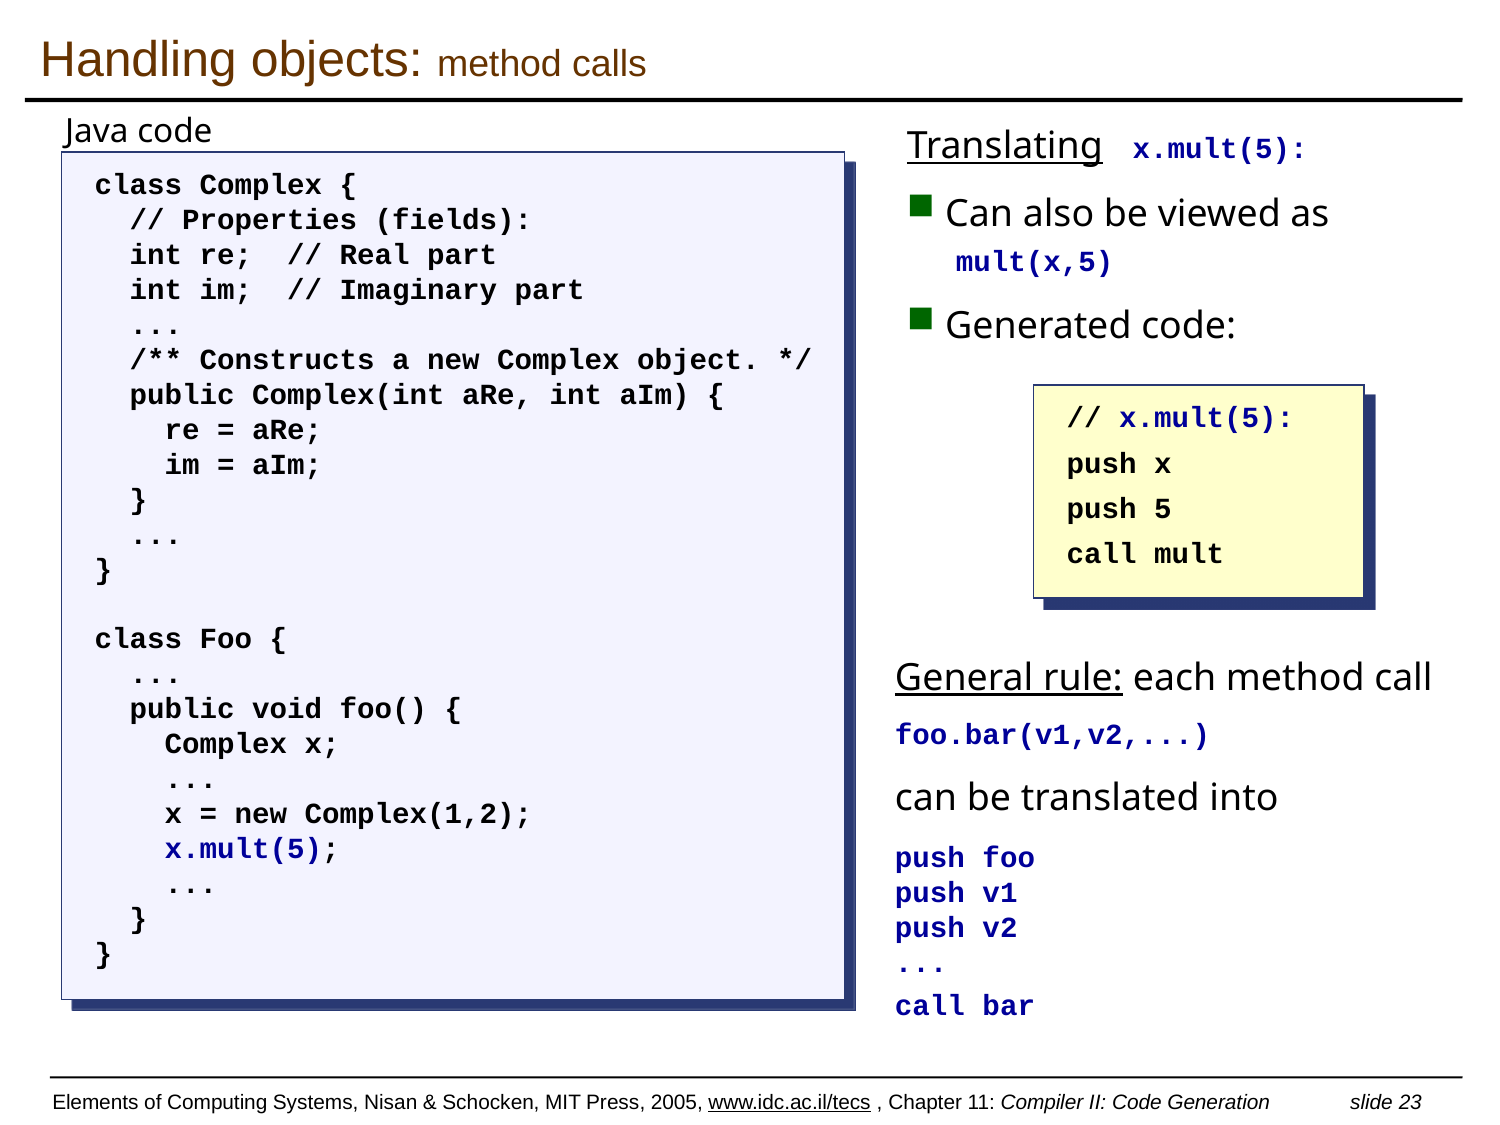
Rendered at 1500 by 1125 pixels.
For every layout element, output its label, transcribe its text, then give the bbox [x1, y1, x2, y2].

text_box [49, 101, 845, 1000]
text_box General rule: each method call foo.bar(v1,v2,...) can be translated into push foo push v1 push v2 ... call bar [879, 645, 1500, 1012]
text_box Handling objects: method calls [24, 12, 1463, 100]
text_box Translating x.mult(5): Can also be viewed as mult(x,5) Generated code: [891, 113, 1442, 338]
text_box // x.mult(5): push x push 5 call mult [1033, 385, 1365, 598]
